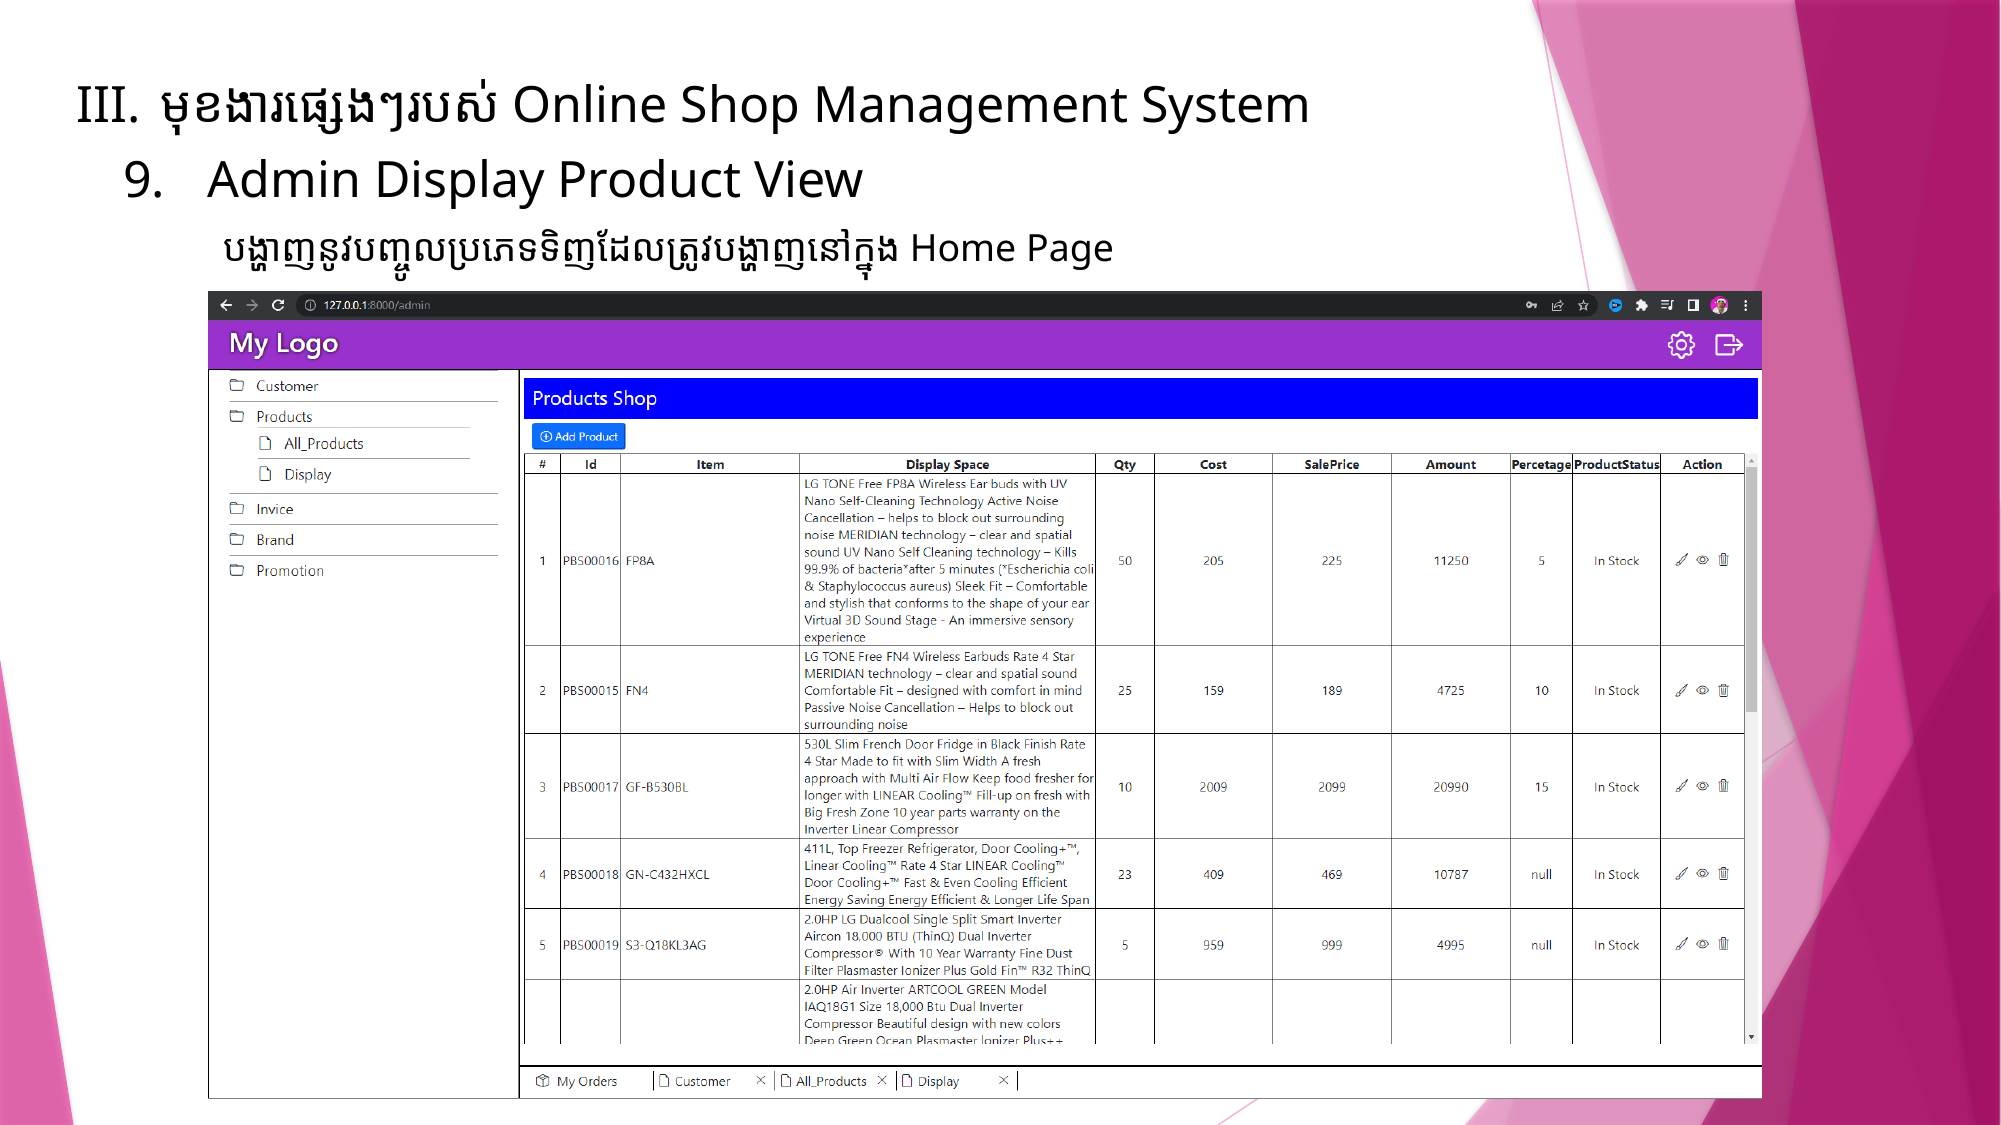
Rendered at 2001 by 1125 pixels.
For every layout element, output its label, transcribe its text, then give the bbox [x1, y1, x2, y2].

text_box បង្ហាញនូវបញ្ចូលប្រភេទទិញដែលត្រូវបង្ហាញនៅក្នុង Home Page [208, 216, 1567, 276]
picture [207, 291, 1762, 1100]
text_box Admin Display Product View [108, 140, 1453, 216]
text_box មុខងារផ្សេងៗរបស់ Online Shop Management System [61, 64, 1406, 140]
